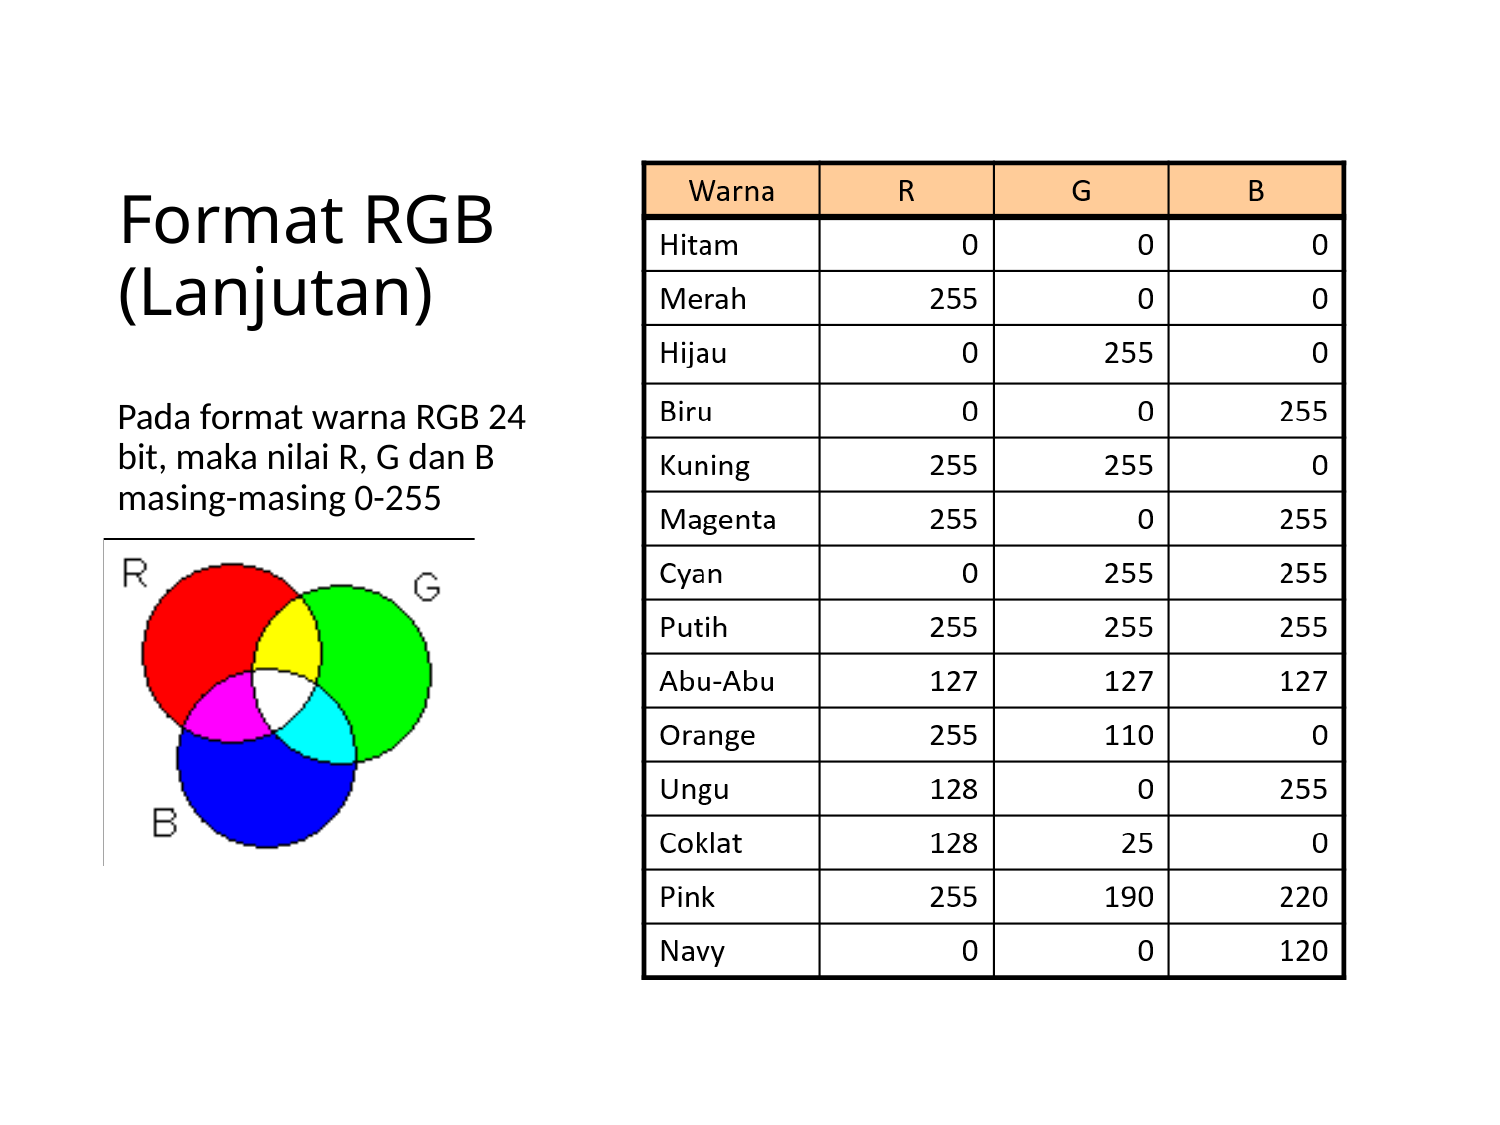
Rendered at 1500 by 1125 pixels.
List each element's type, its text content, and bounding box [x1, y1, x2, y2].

picture [102, 538, 475, 866]
title Format RGB (Lanjutan) [103, 75, 588, 338]
picture [638, 160, 1349, 990]
list Pada format warna RGB 24 bit, maka nilai R, G dan B masing-masing 0-255 [102, 389, 586, 1015]
